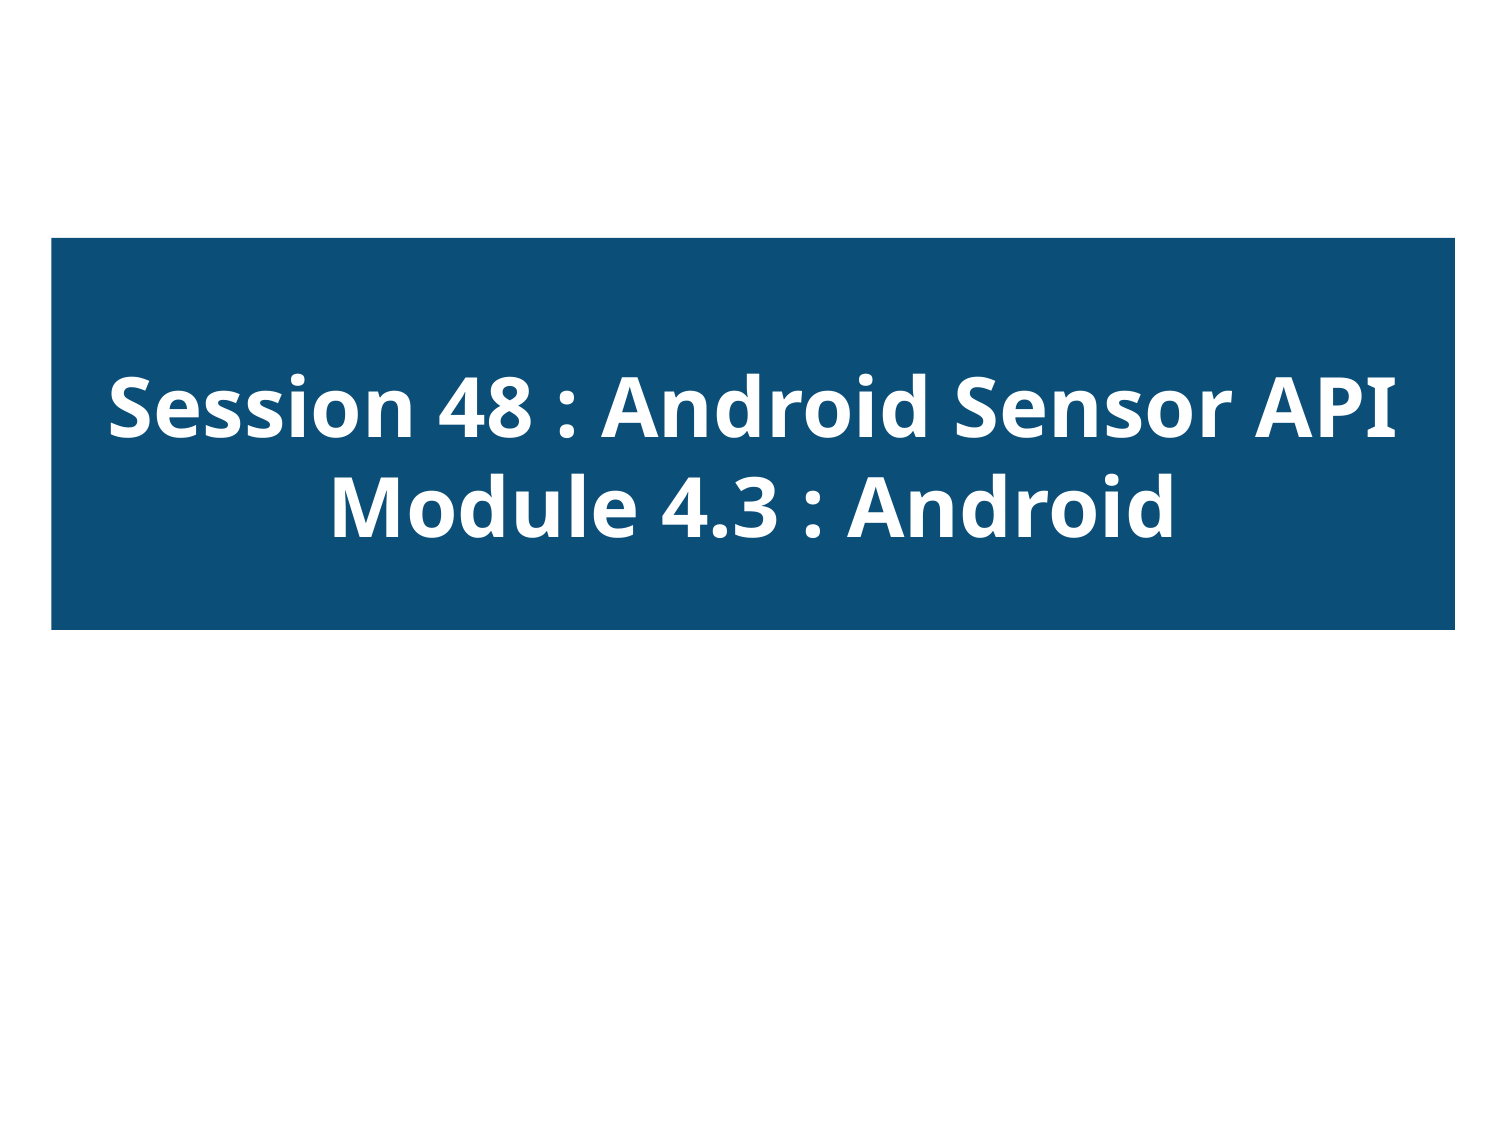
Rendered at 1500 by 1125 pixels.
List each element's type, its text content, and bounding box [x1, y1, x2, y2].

text_box Session 48 : Android Sensor API Module 4.3 : Android [51, 237, 1455, 630]
